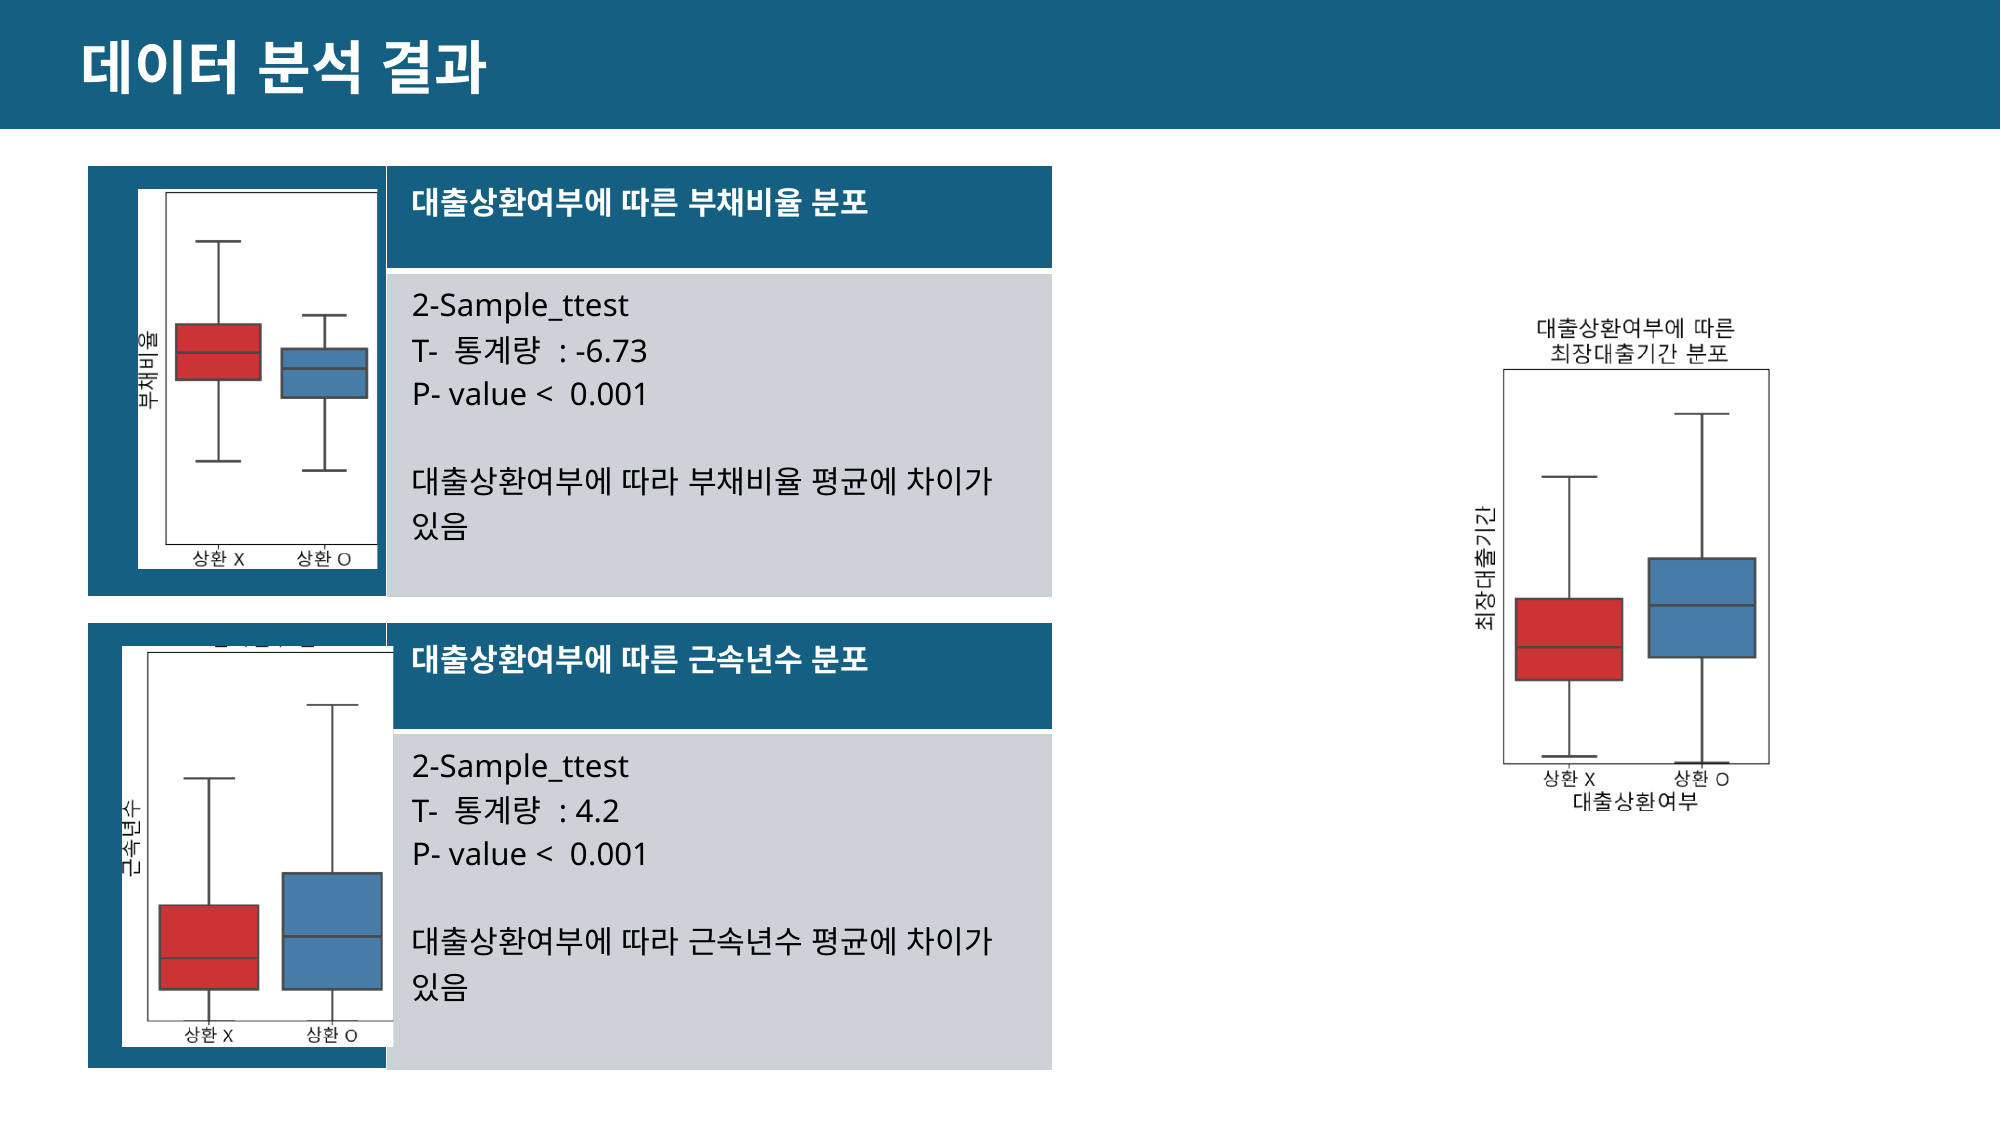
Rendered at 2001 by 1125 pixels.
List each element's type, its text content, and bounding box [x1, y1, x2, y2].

picture [121, 645, 394, 1047]
table_header [88, 623, 386, 1068]
table_header 대출상환여부에 따른 근속년수 분포 [387, 623, 1052, 729]
text_box 데이터 분석 결과 [66, 23, 1020, 109]
text_box [0, 0, 2000, 130]
table_cell 2-Sample_ttest T- 통계량 : -6.73 P- value < 0.001 대출상환여부에 따라 부채비율 평균에 차이가 있음 [387, 274, 1052, 597]
picture [1472, 313, 1771, 812]
picture [137, 188, 378, 569]
table_cell 2-Sample_ttest T- 통계량 : 4.2 P- value < 0.001 대출상환여부에 따라 근속년수 평균에 차이가 있음 [387, 734, 1052, 1070]
table_header [88, 166, 386, 596]
table_header 대출상환여부에 따른 부채비율 분포 [387, 166, 1052, 268]
